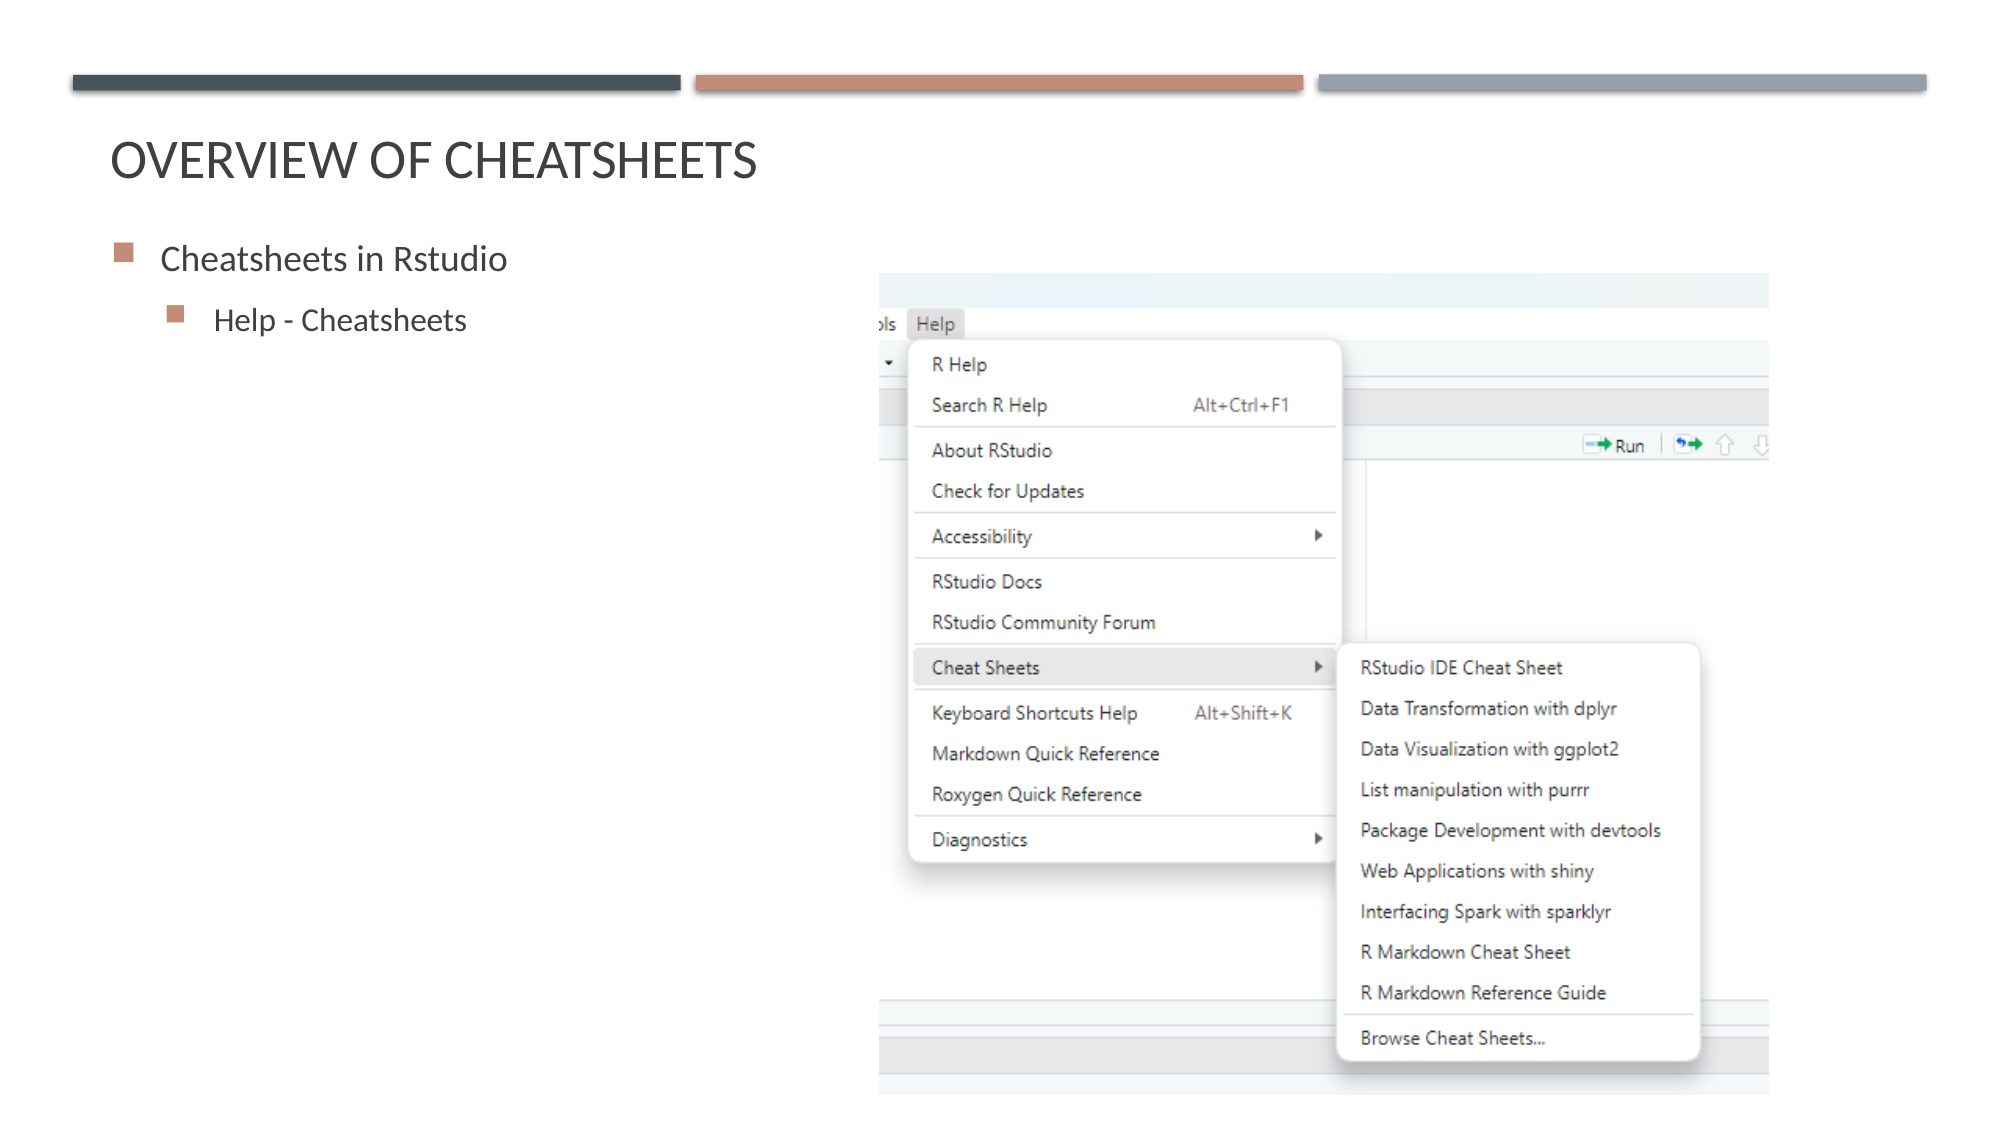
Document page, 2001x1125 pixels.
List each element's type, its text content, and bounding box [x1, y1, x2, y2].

text_box Overview of Cheatsheets [95, 115, 1905, 198]
list Cheatsheets in Rstudio Help - Cheatsheets [95, 213, 1905, 360]
picture [878, 272, 1769, 1096]
